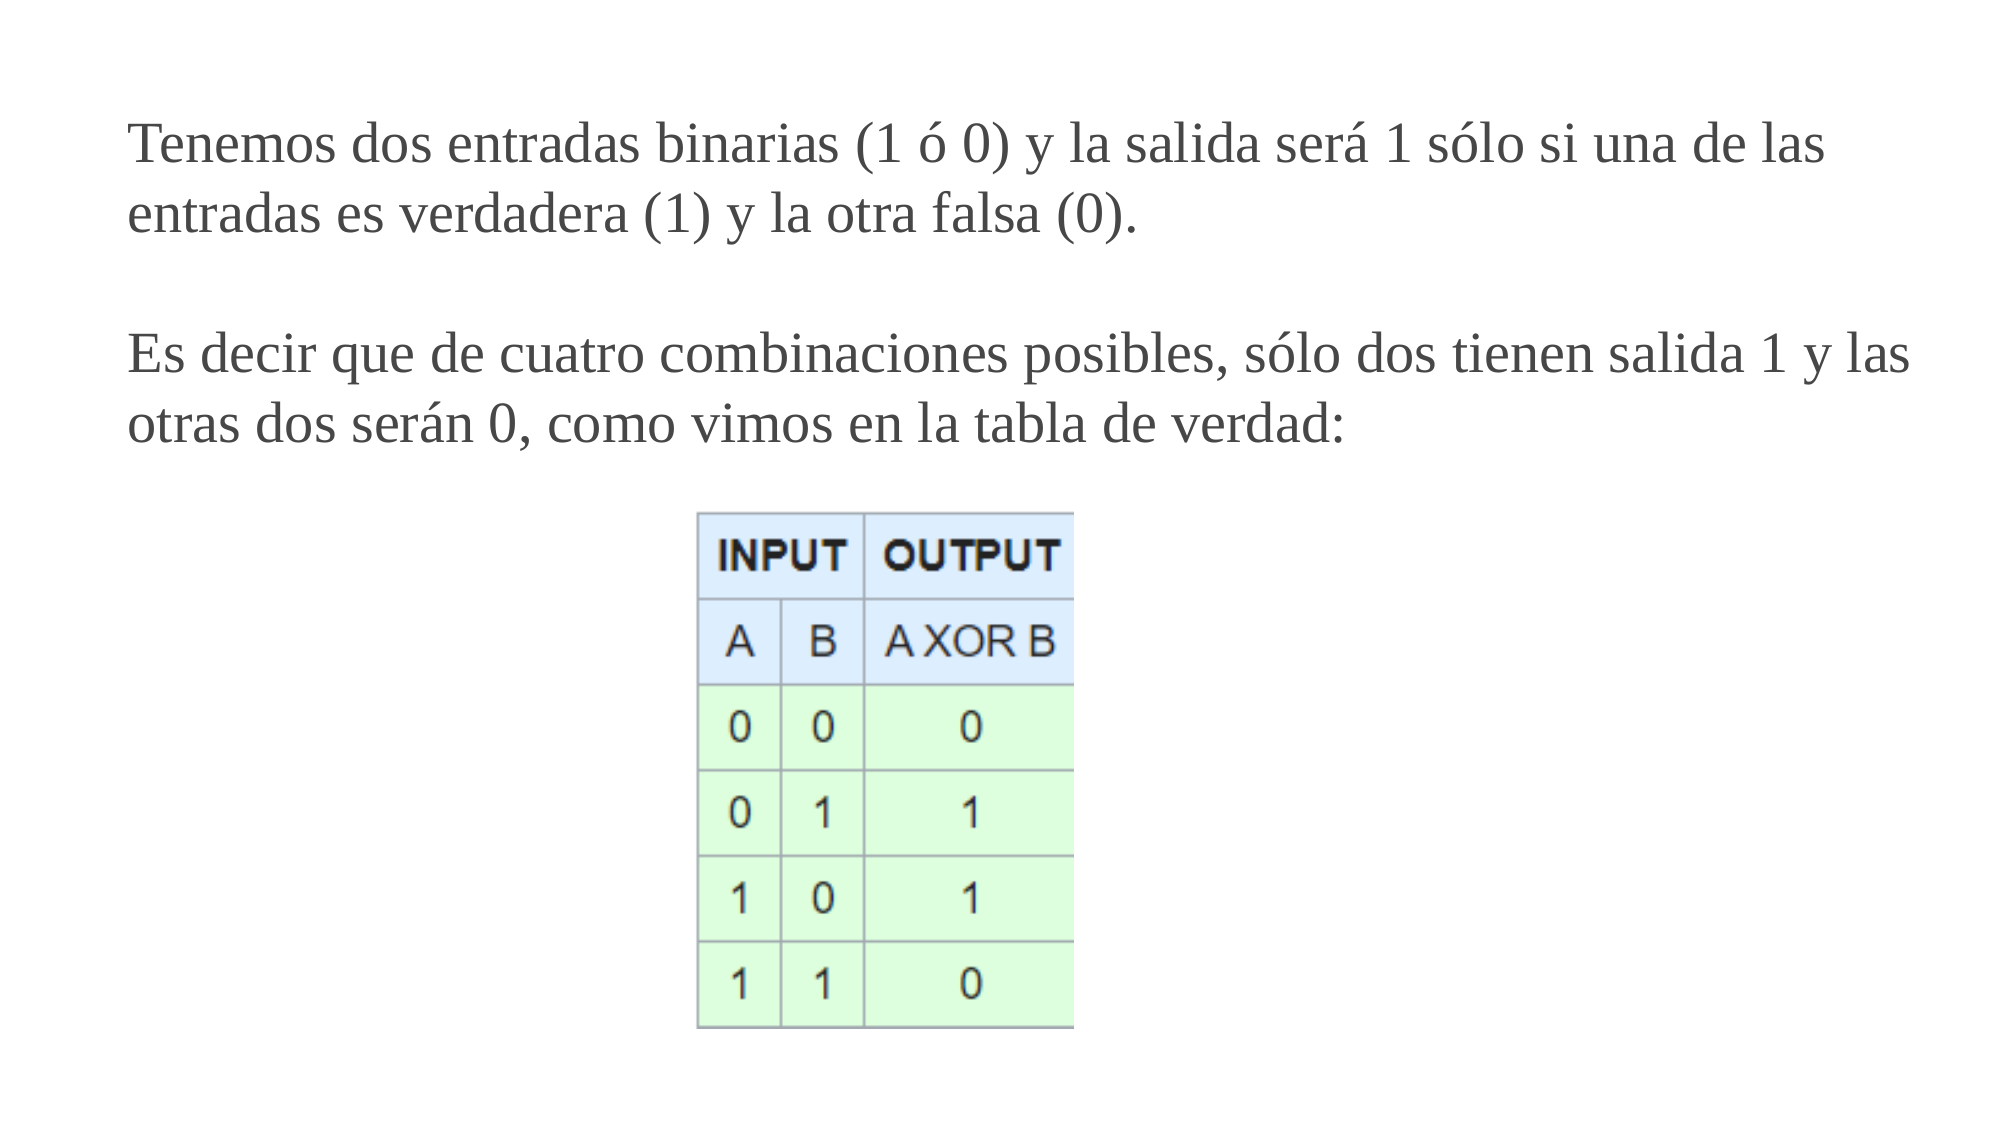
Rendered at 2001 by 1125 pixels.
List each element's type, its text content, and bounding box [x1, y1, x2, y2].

picture [690, 508, 1074, 1029]
text_box Tenemos dos entradas binarias (1 ó 0) y la salida será 1 sólo si una de las entradas es verdadera (1) y la otra falsa (0). Es decir que de cuatro combinaciones posibles, sólo dos tienen salida 1 y las otras dos serán 0, como vimos en la tabla de verdad: [112, 96, 1931, 462]
